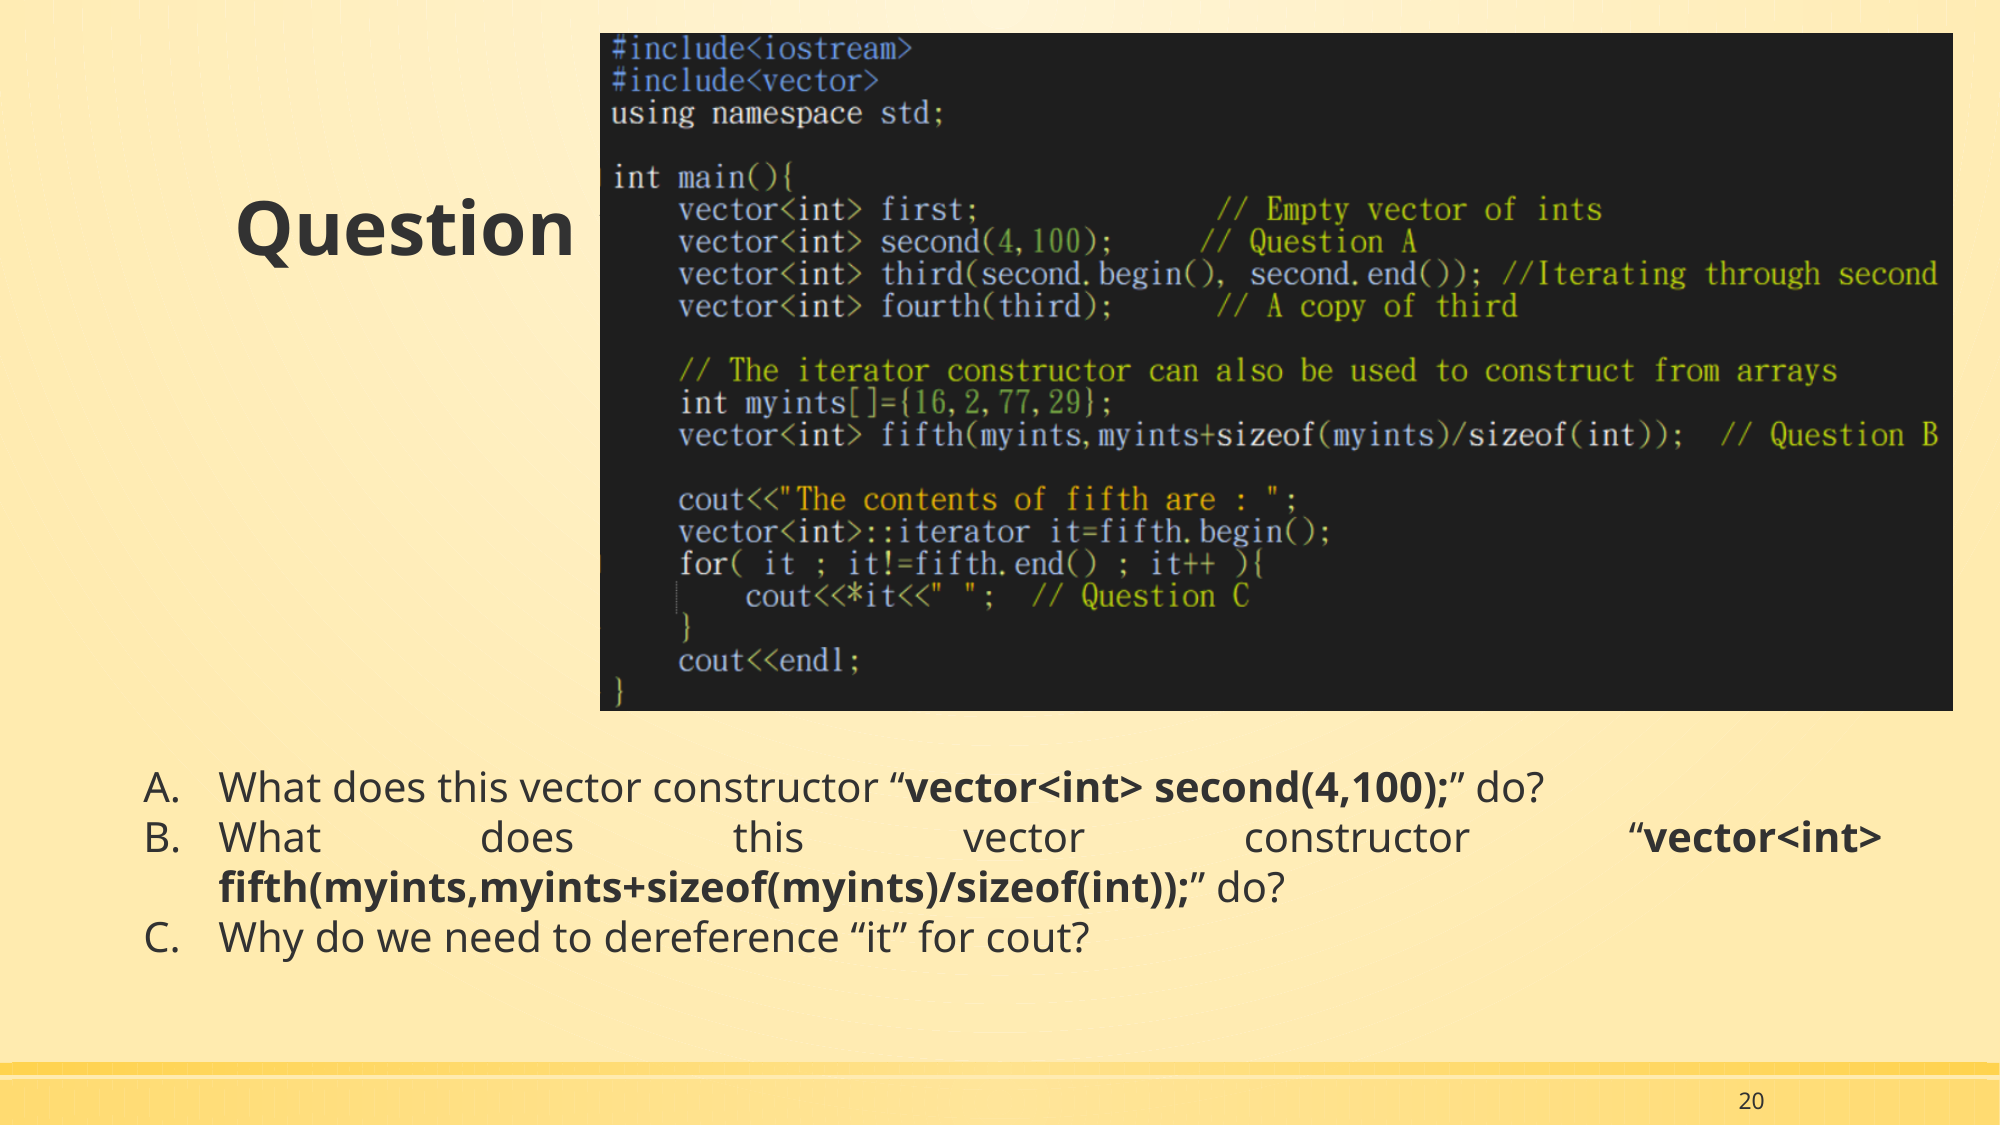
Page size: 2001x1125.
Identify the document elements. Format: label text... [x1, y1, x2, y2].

text_box What does this vector constructor “vector<int> second(4,100);” do? What does this vector constructor “vector<int> fifth(myints,myints+sizeof(myints)/sizeof(int));” do? Why do we need to dereference “it” for cout? [128, 753, 1898, 968]
title Question 12 [219, 76, 600, 279]
slide_number 20 [1674, 1083, 1780, 1122]
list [600, 33, 1953, 711]
